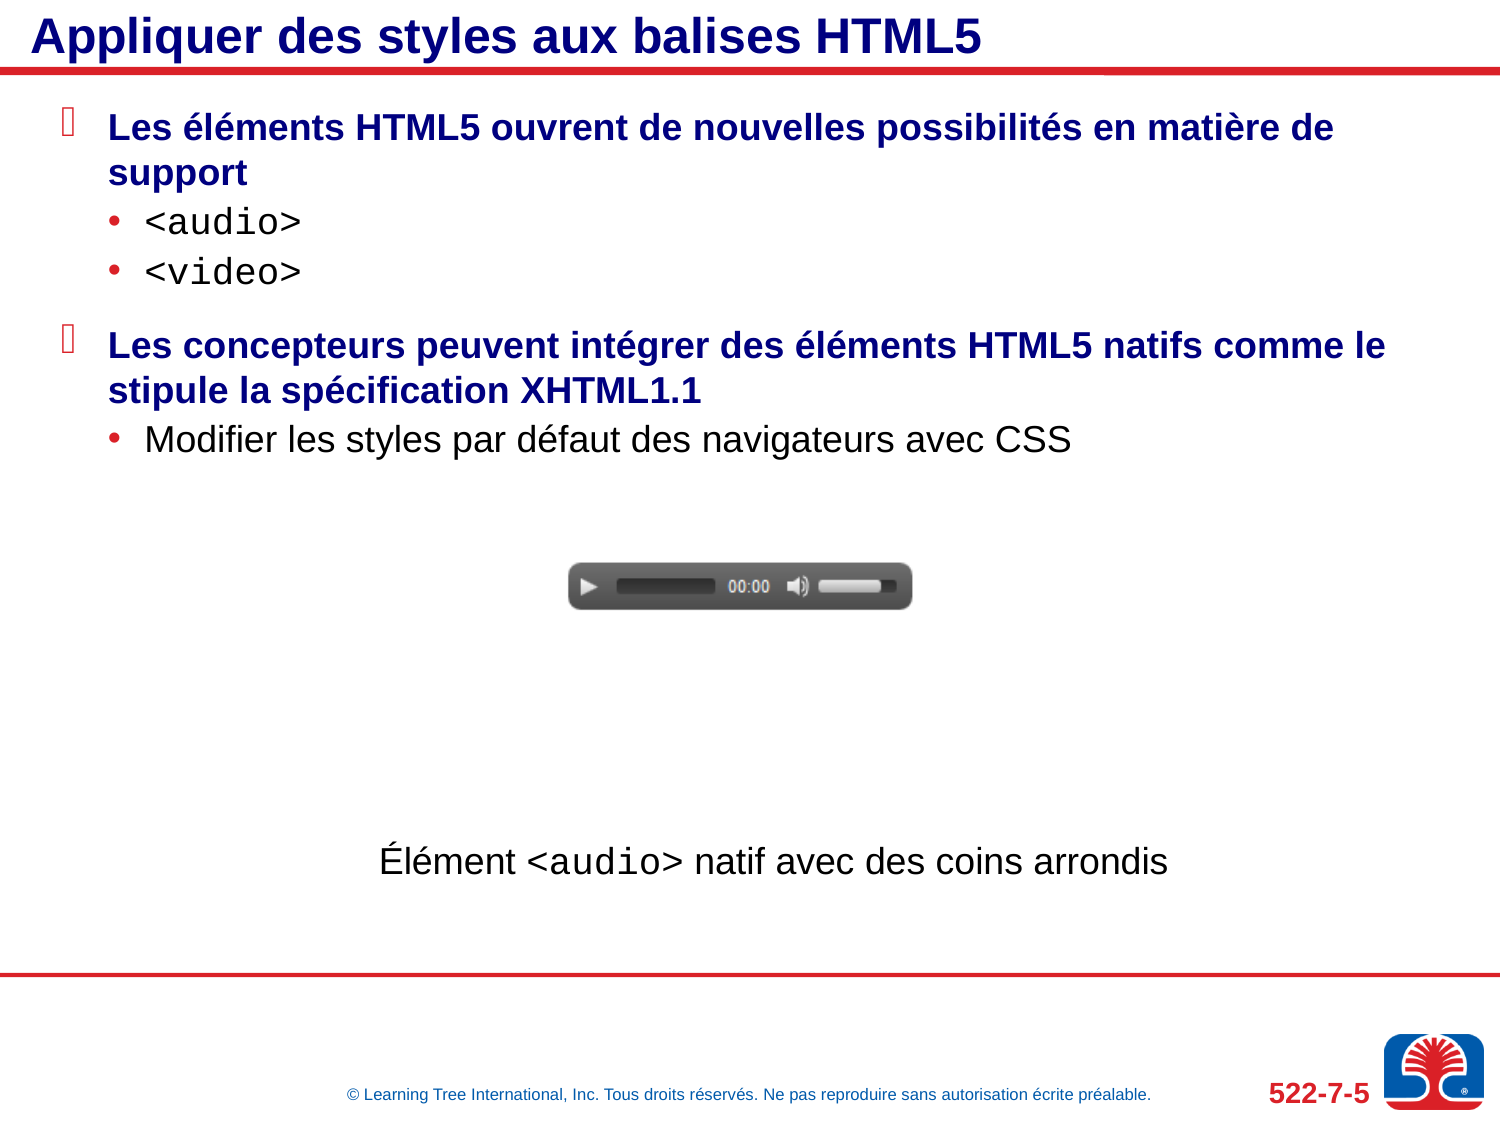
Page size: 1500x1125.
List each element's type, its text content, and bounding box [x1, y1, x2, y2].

picture [1384, 1034, 1484, 1110]
picture [555, 544, 922, 629]
title Appliquer des styles aux balises HTML5 [0, 0, 1500, 67]
list Les éléments HTML5 ouvrent de nouvelles possibilités en matière de support <audio> <video> Les concepteurs peuvent intégrer des éléments HTML5 natifs comme le stipule la spécification XHTML1.1 Modifier les styles par défaut des navigateurs avec CSS Élément <audio> natif avec des coins arrondis [45, 95, 1457, 770]
